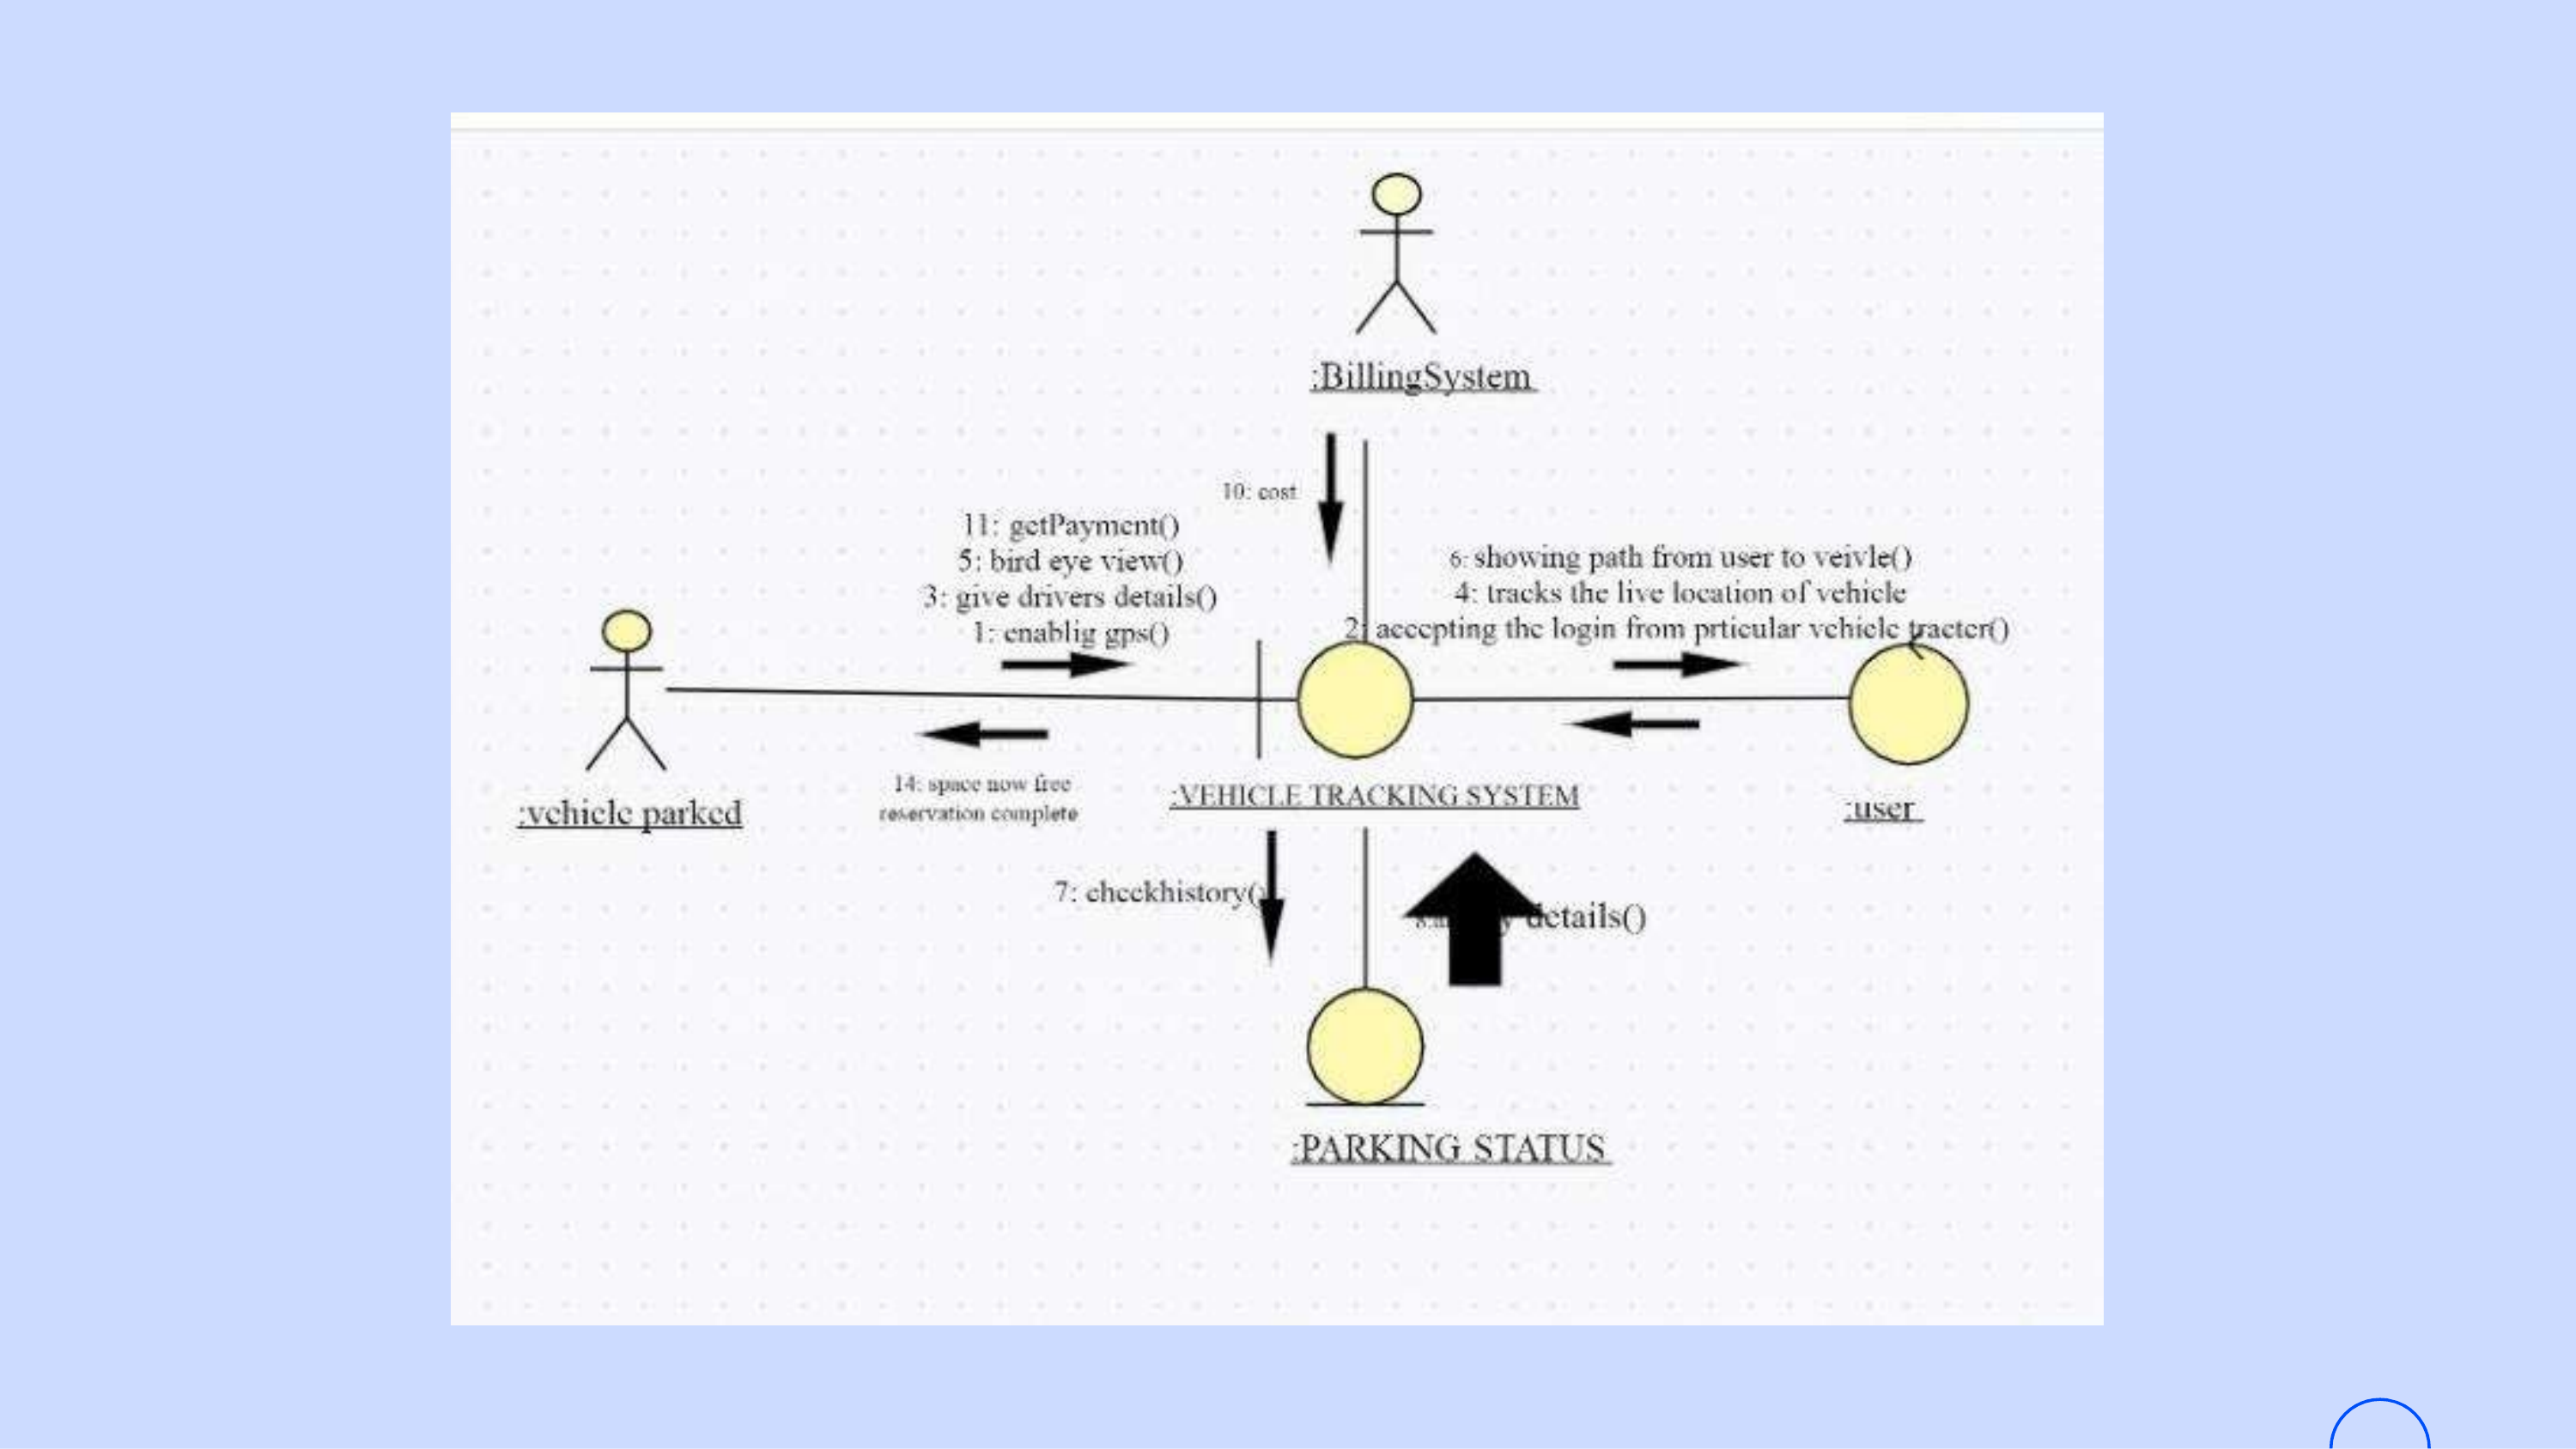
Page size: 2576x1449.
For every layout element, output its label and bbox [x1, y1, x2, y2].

picture [450, 112, 2105, 1326]
text_box [2329, 1397, 2431, 1449]
